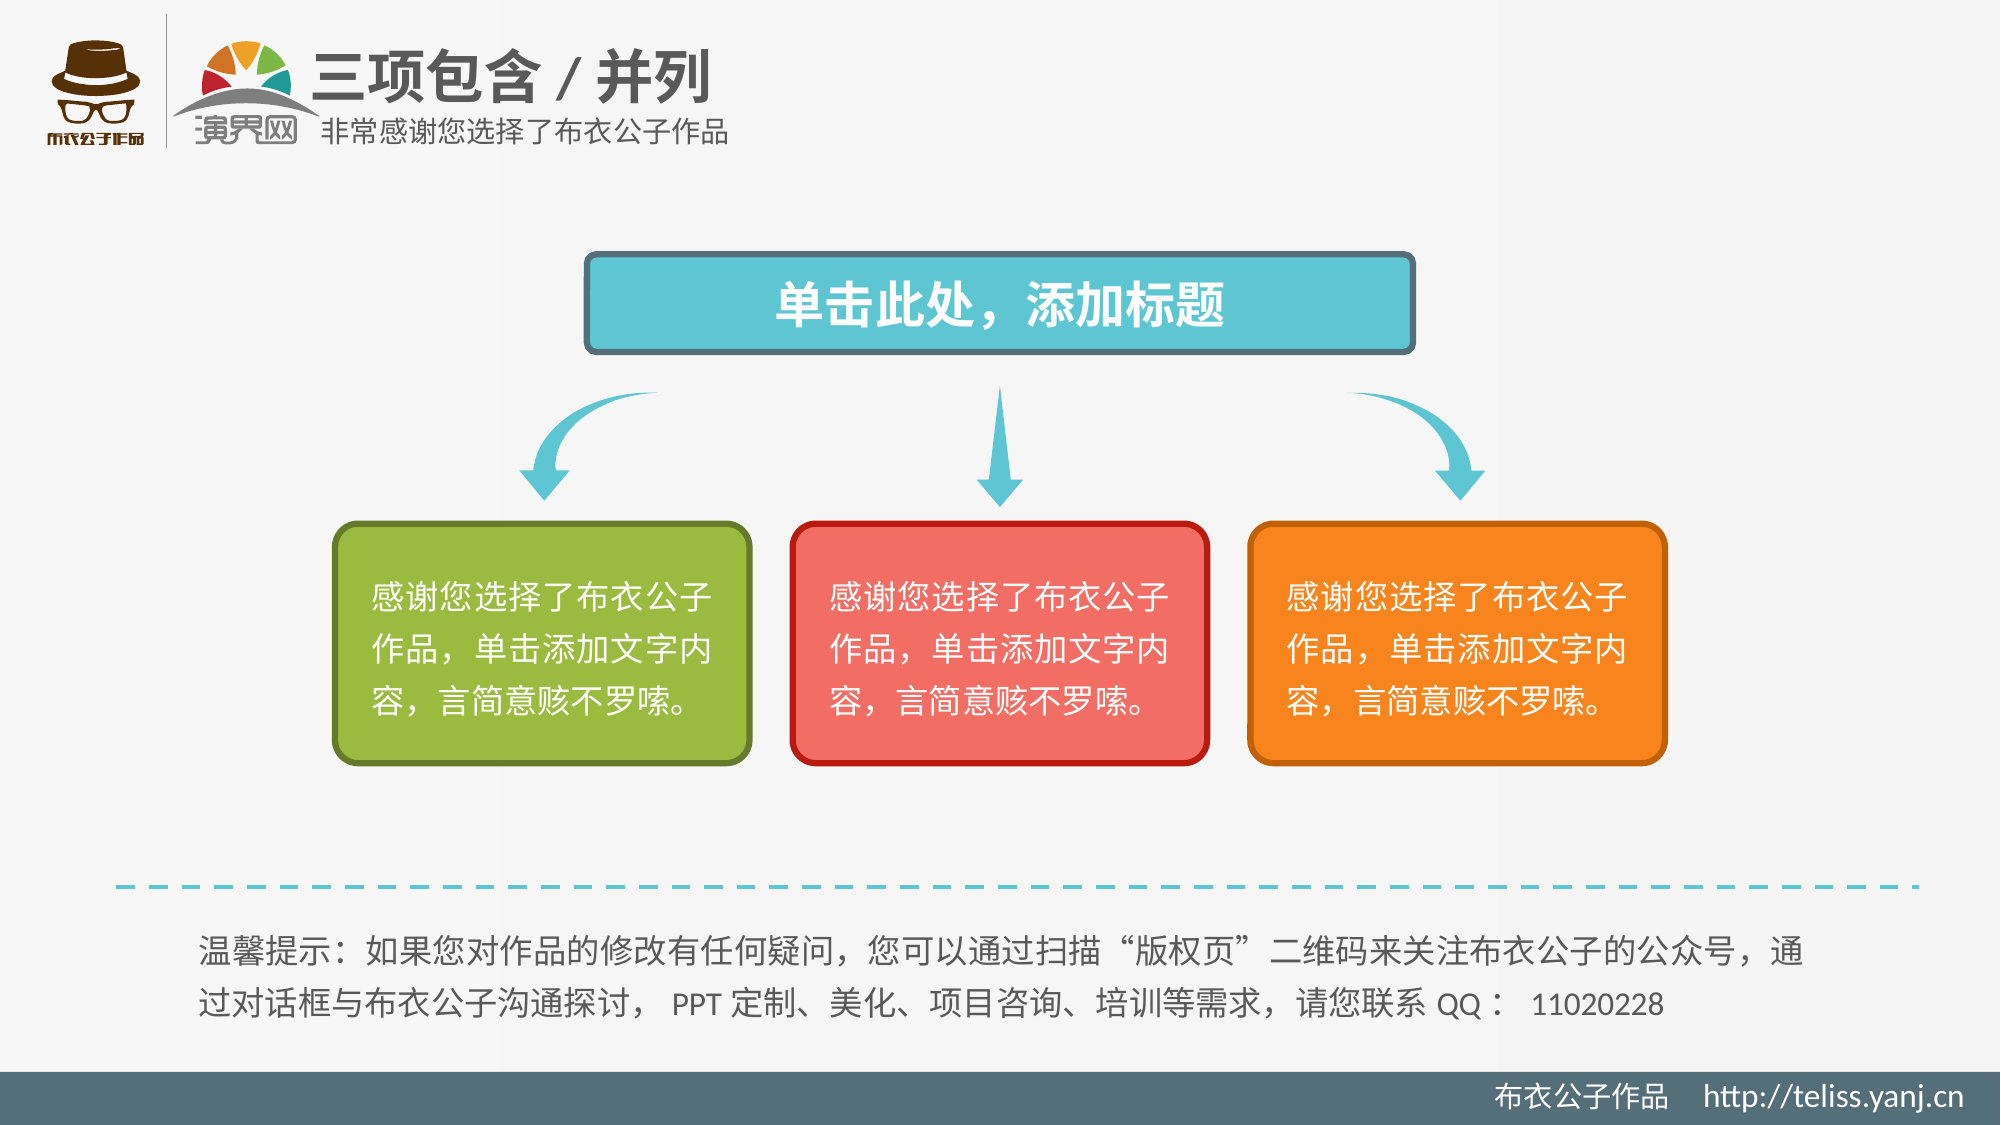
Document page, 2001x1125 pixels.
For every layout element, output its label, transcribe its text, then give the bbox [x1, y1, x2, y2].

text_box [519, 392, 658, 501]
text_box [976, 385, 1024, 508]
text_box 单击此处，添加标题 [585, 253, 1415, 354]
text_box 感谢您选择了布衣公子作品，单击添加文字内容，言简意赅不罗嗦。 [356, 557, 728, 728]
text_box [791, 522, 1209, 765]
text_box 感谢您选择了布衣公子作品，单击添加文字内容，言简意赅不罗嗦。 [814, 557, 1186, 728]
text_box 布衣公子作品 http://teliss.yanj.cn [1430, 1066, 1981, 1122]
text_box [333, 522, 751, 765]
text_box 温馨提示：如果您对作品的修改有任何疑问，您可以通过扫描“版权页”二维码来关注布衣公子的公众号，通过对话框与布衣公子沟通探讨，PPT定制、美化、项目咨询、培训等需求，请您联系QQ：11020228 [183, 910, 1822, 1030]
text_box 三项包含/并列 [294, 33, 727, 118]
text_box 非常感谢您选择了布衣公子作品 [305, 105, 927, 156]
text_box 感谢您选择了布衣公子作品，单击添加文字内容，言简意赅不罗嗦。 [1272, 557, 1644, 728]
text_box [1346, 392, 1486, 501]
text_box [1249, 522, 1666, 765]
